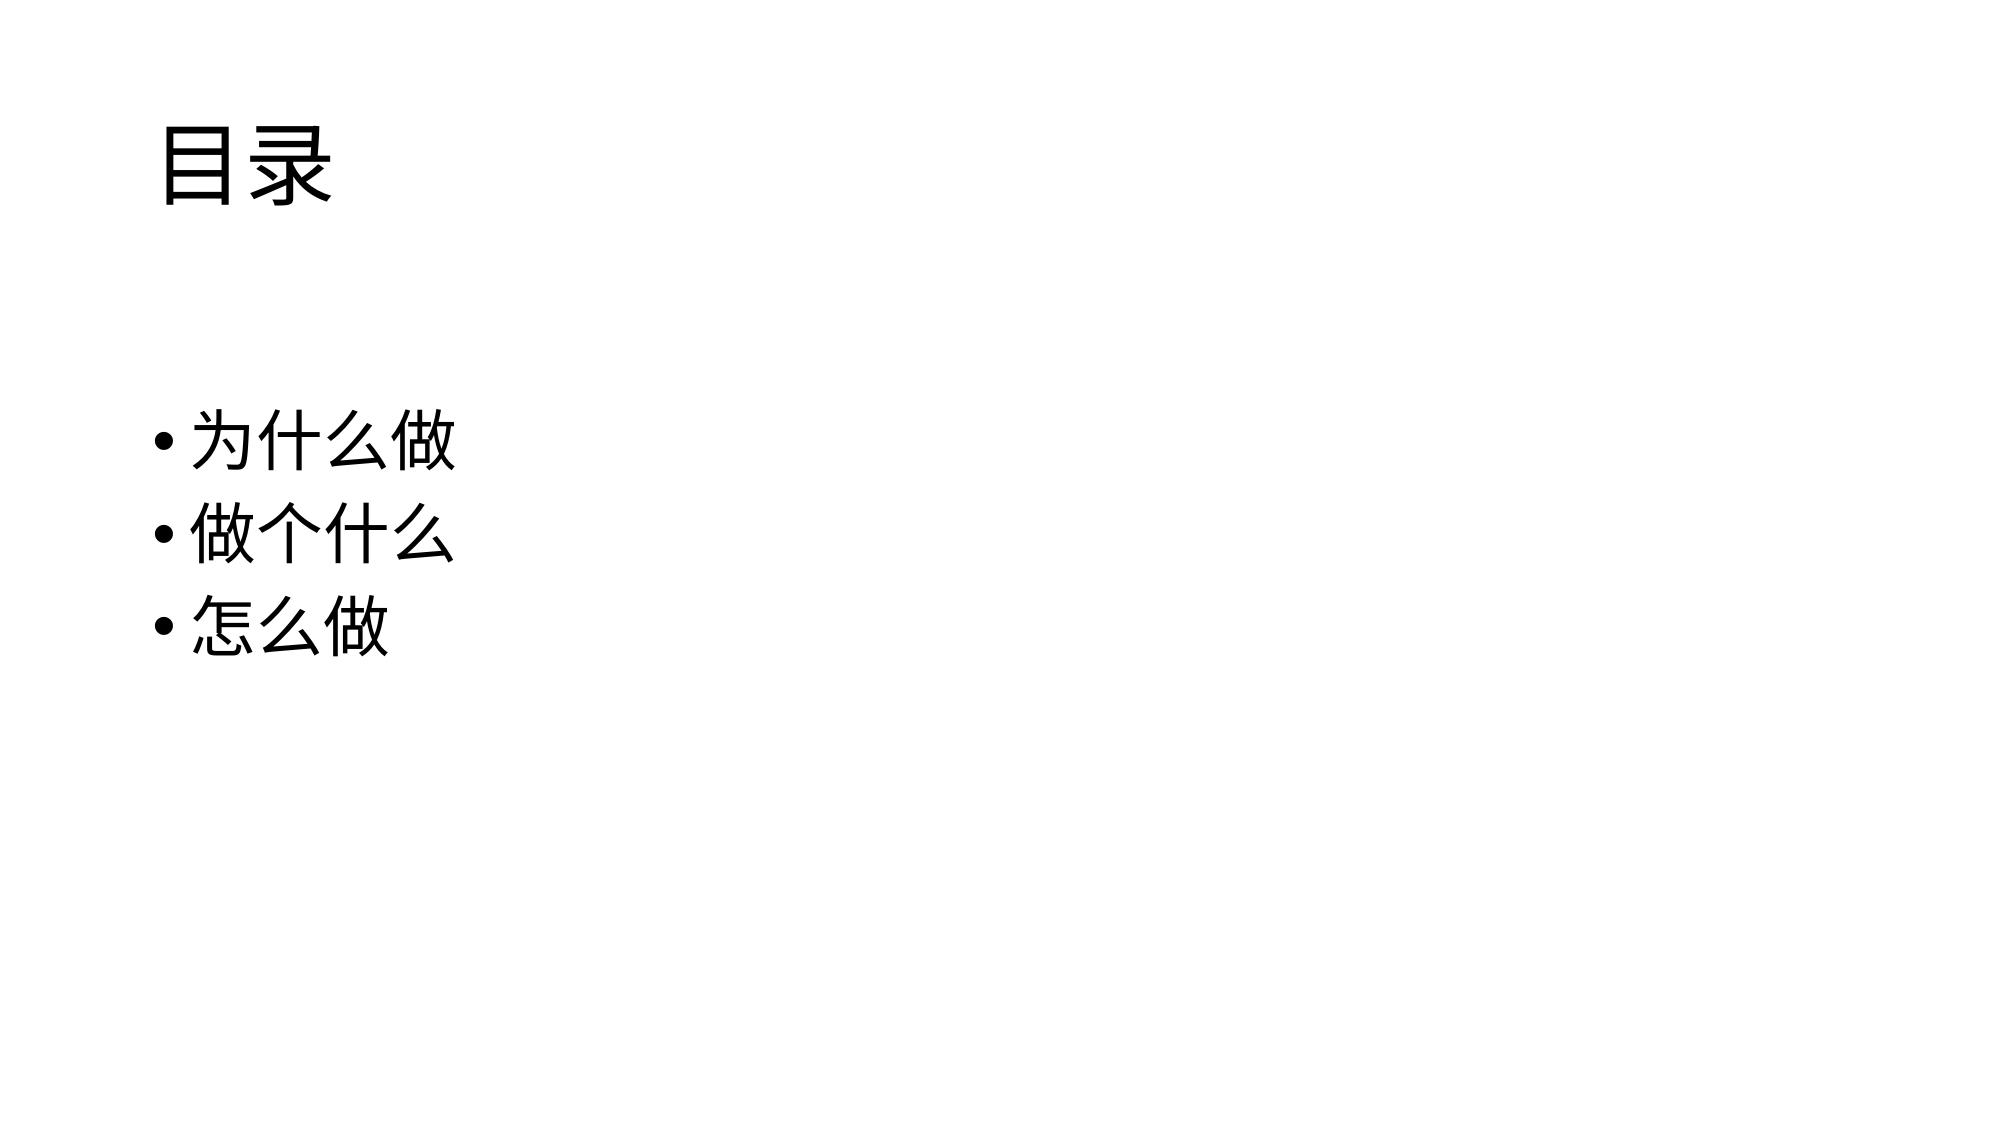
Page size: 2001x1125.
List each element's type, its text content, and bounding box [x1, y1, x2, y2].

list 为什么做 做个什么 怎么做 [137, 299, 1863, 1014]
title 目录 [137, 59, 1863, 278]
